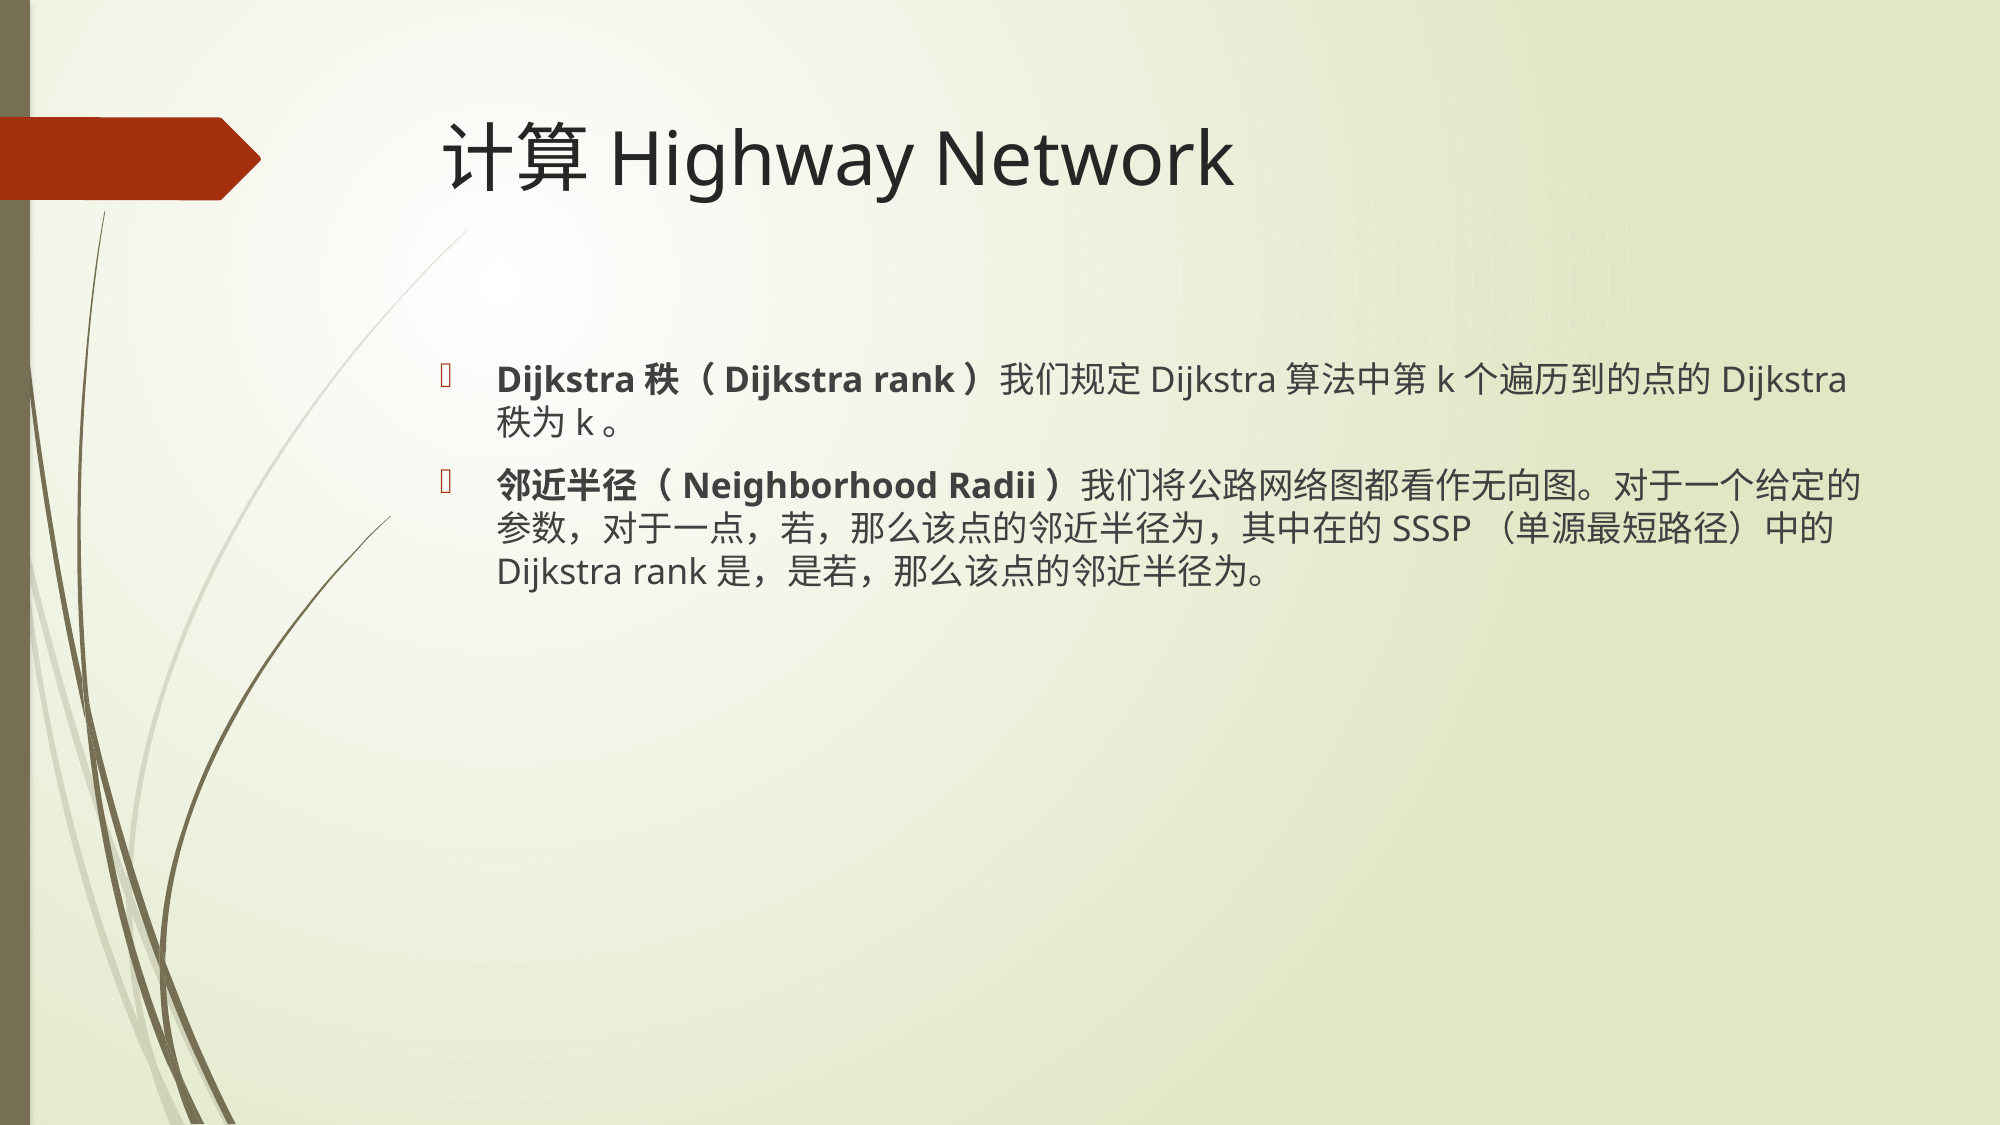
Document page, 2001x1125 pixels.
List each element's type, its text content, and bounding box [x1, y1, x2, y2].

title 计算Highway Network [425, 102, 1888, 313]
